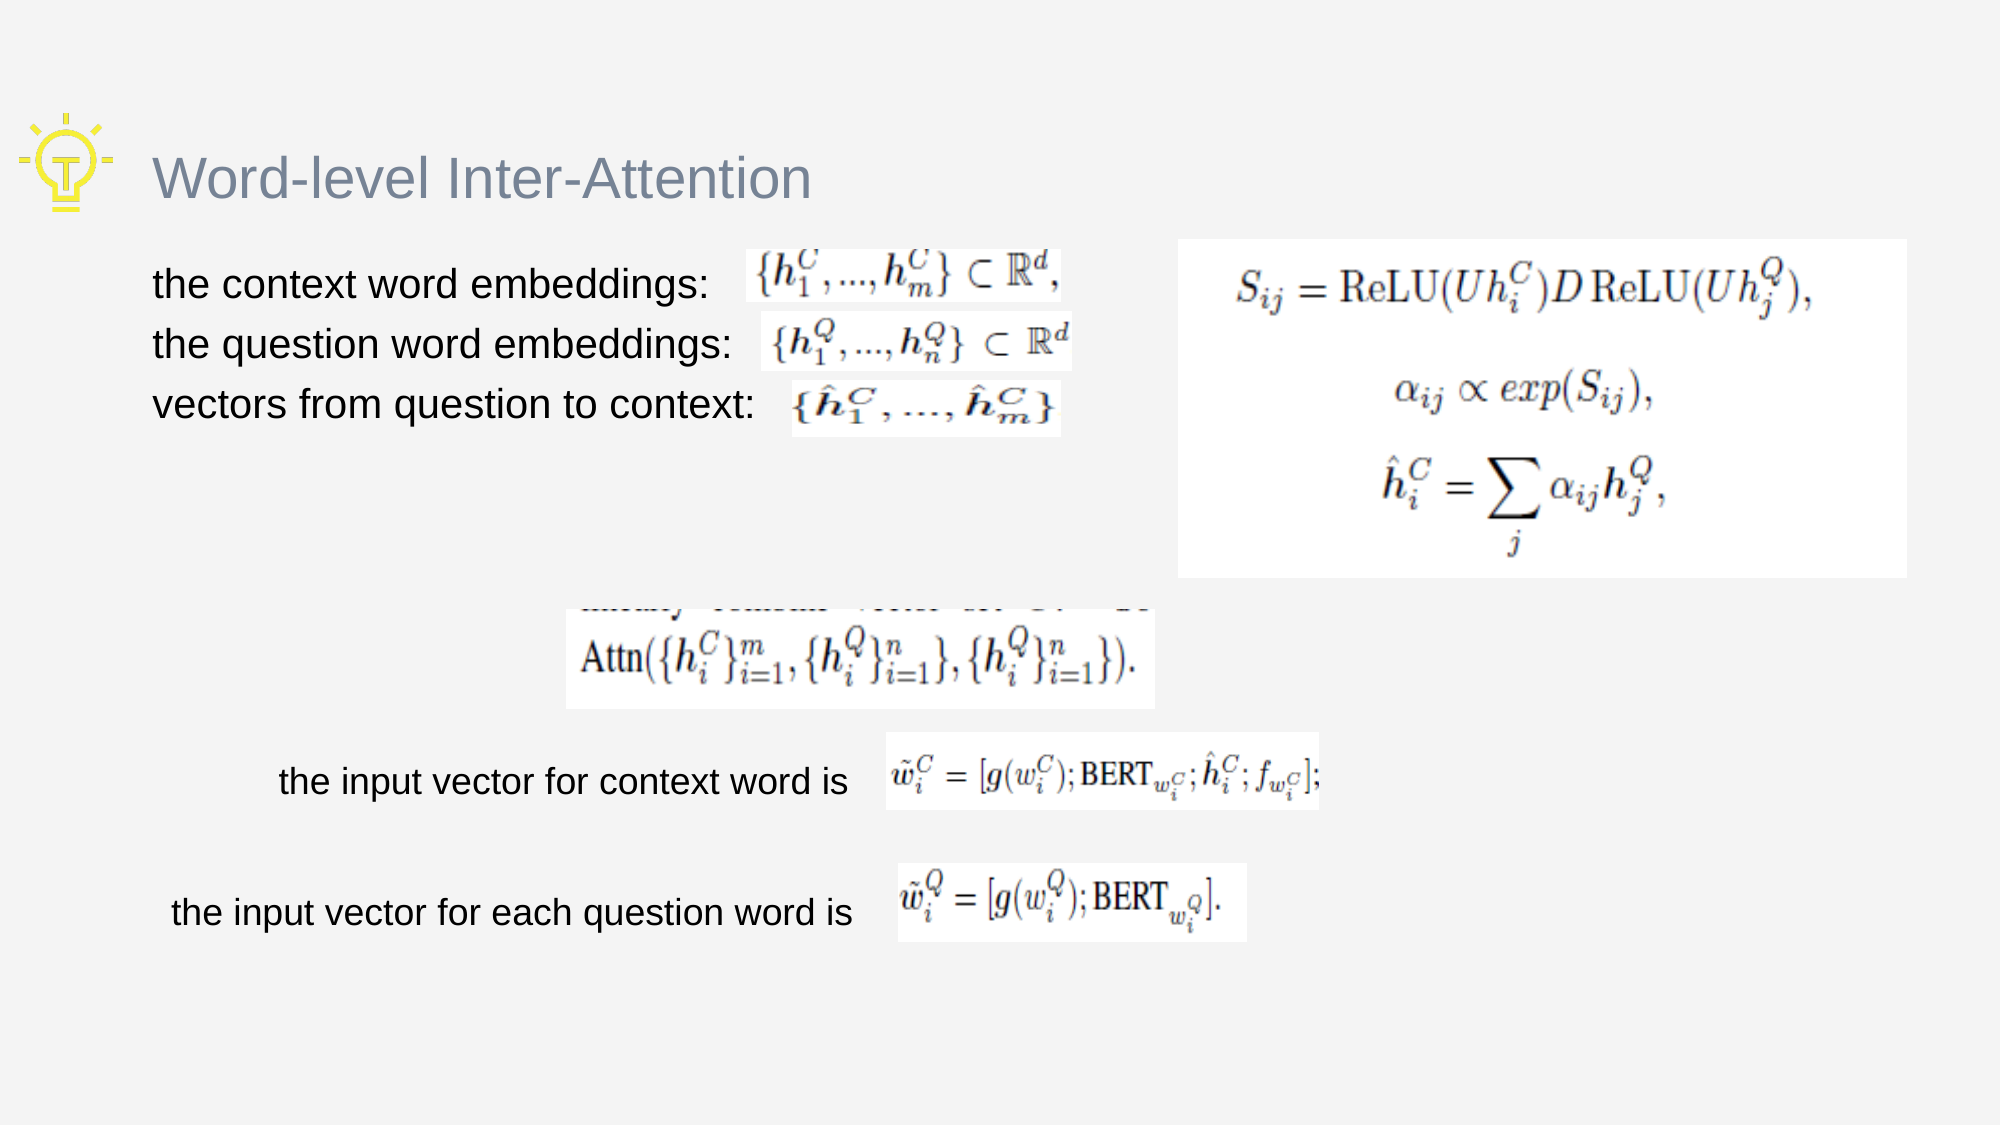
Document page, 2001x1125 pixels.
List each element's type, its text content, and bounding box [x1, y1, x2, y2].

text_box the input vector for context word is [263, 749, 886, 809]
picture [792, 380, 1061, 437]
picture [886, 732, 1319, 810]
picture [746, 249, 1061, 302]
picture [566, 609, 1155, 709]
picture [761, 311, 1072, 371]
text_box the input vector for each question word is [156, 880, 887, 941]
title Word-level Inter-Attention [137, 59, 1863, 239]
picture [1178, 239, 1907, 578]
picture [19, 113, 118, 212]
list the context word embeddings: the question word embeddings: vectors from question to context: [137, 239, 1941, 1014]
picture [898, 863, 1247, 942]
